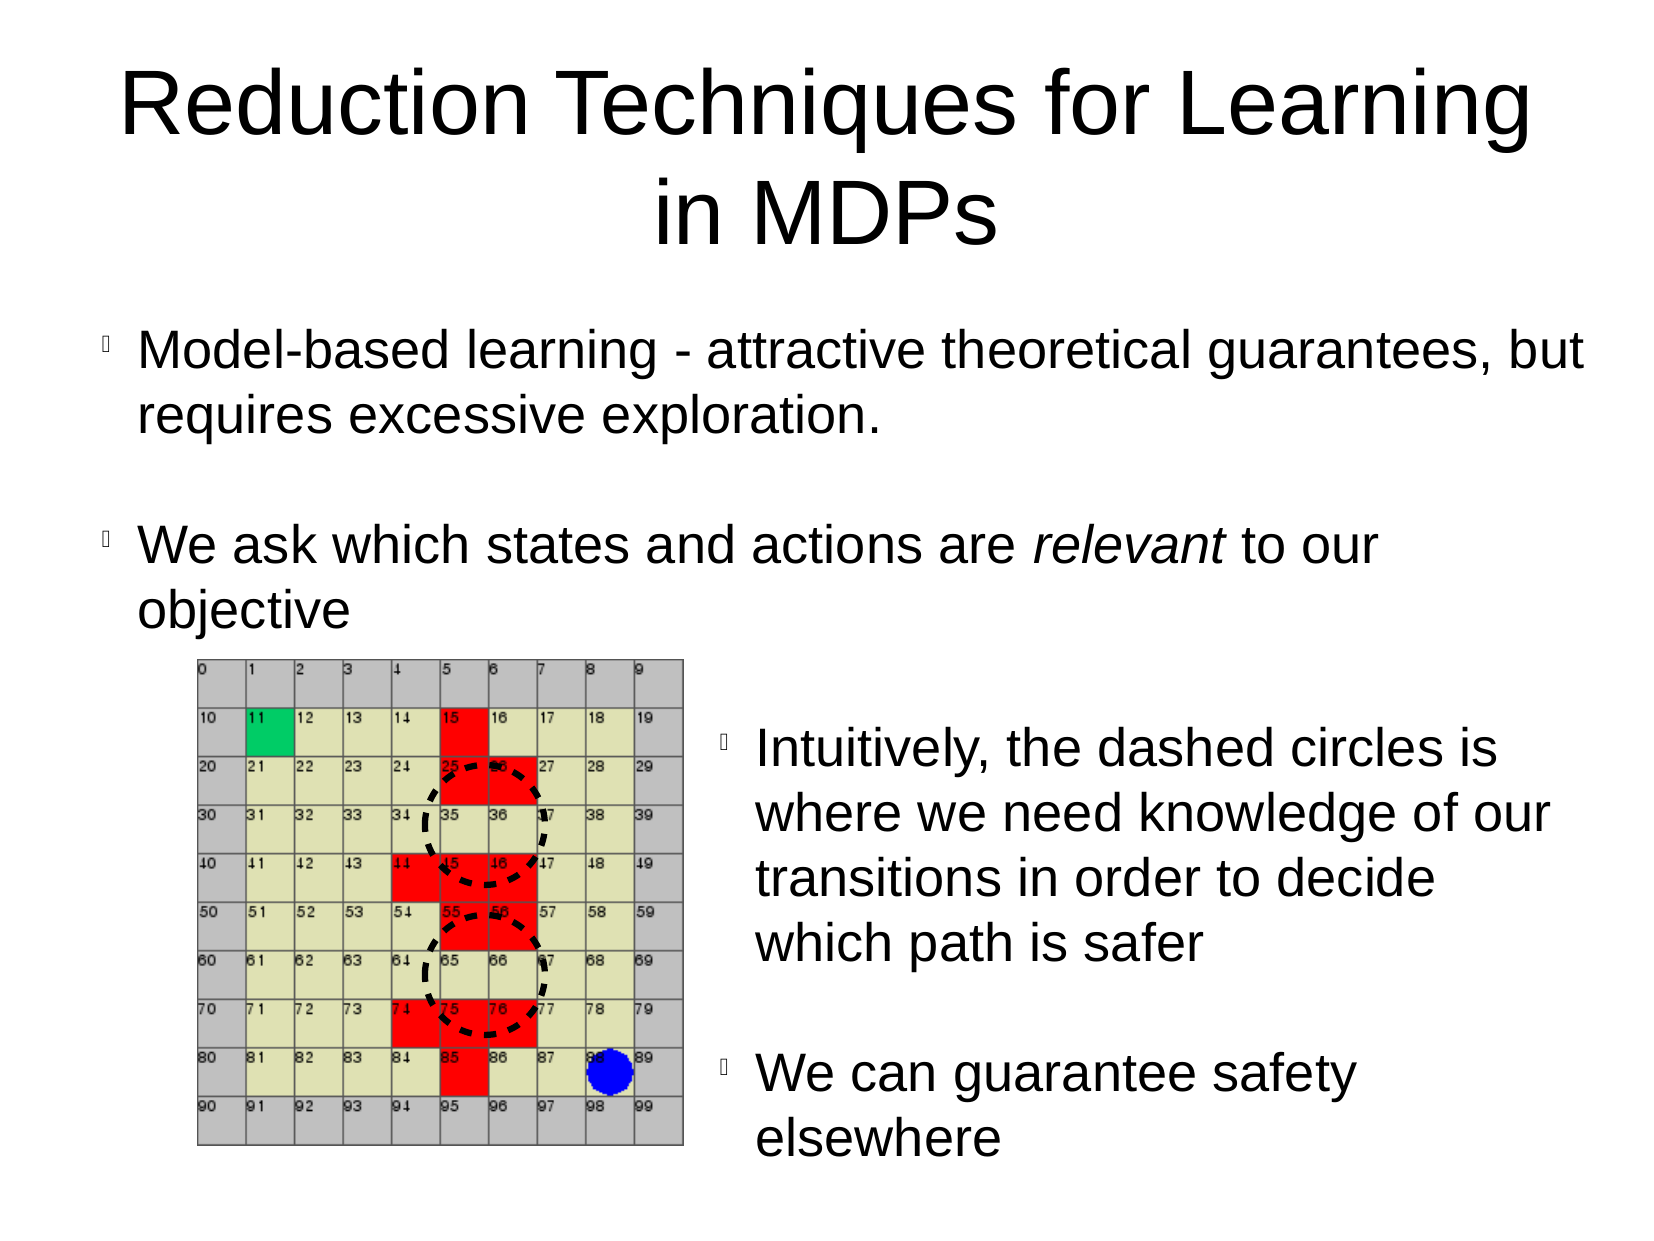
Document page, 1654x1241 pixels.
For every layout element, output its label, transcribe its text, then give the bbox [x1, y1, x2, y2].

text_box Model-based learning - attractive theoretical guarantees, but requires excessive exploration. We ask which states and actions are relevant to our objective [101, 150, 1590, 870]
picture [197, 659, 684, 1146]
text_box Intuitively, the dashed circles is where we need knowledge of our transitions in order to decide which path is safer We can guarantee safety elsewhere [704, 704, 1605, 1146]
text_box Reduction Techniques for Learning in MDPs [82, 49, 1571, 257]
